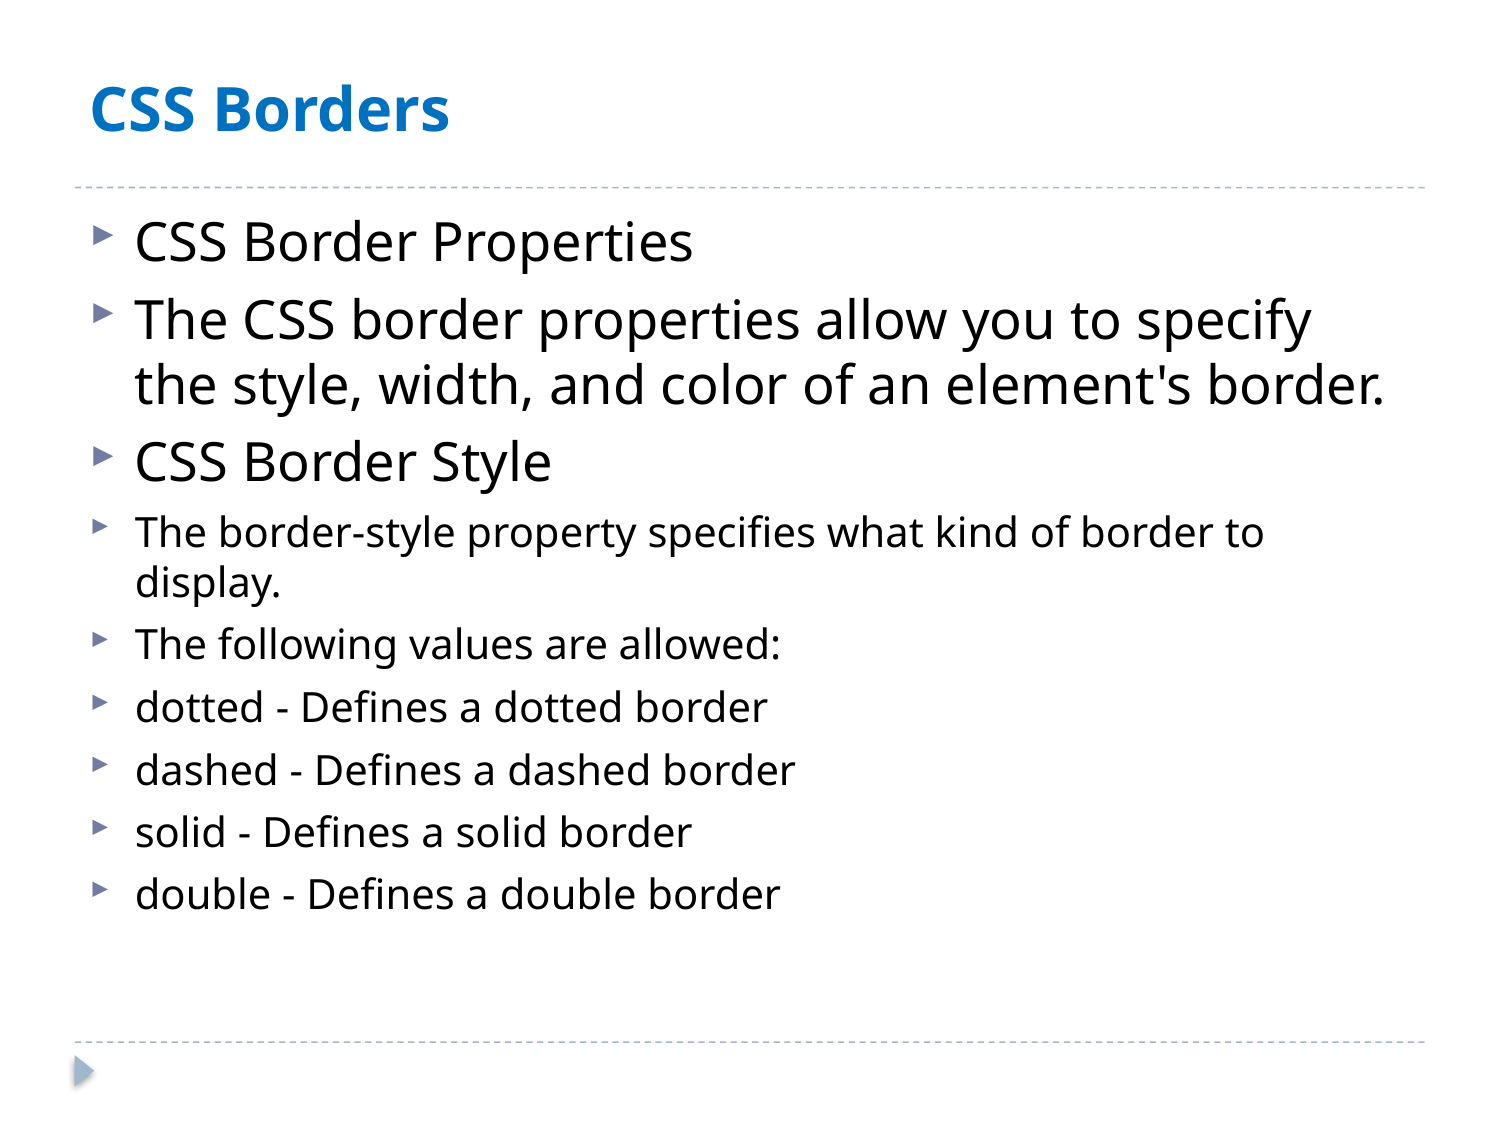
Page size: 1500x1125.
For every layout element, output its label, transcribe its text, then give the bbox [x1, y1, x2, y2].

title CSS Borders [75, 62, 1425, 200]
list CSS Border Properties The CSS border properties allow you to specify the style, width, and color of an element's border. CSS Border Style The border-style property specifies what kind of border to display. The following values are allowed: dotted - Defines a dotted border dashed - Defines a dashed border solid - Defines a solid border double - Defines a double border [75, 200, 1425, 1010]
